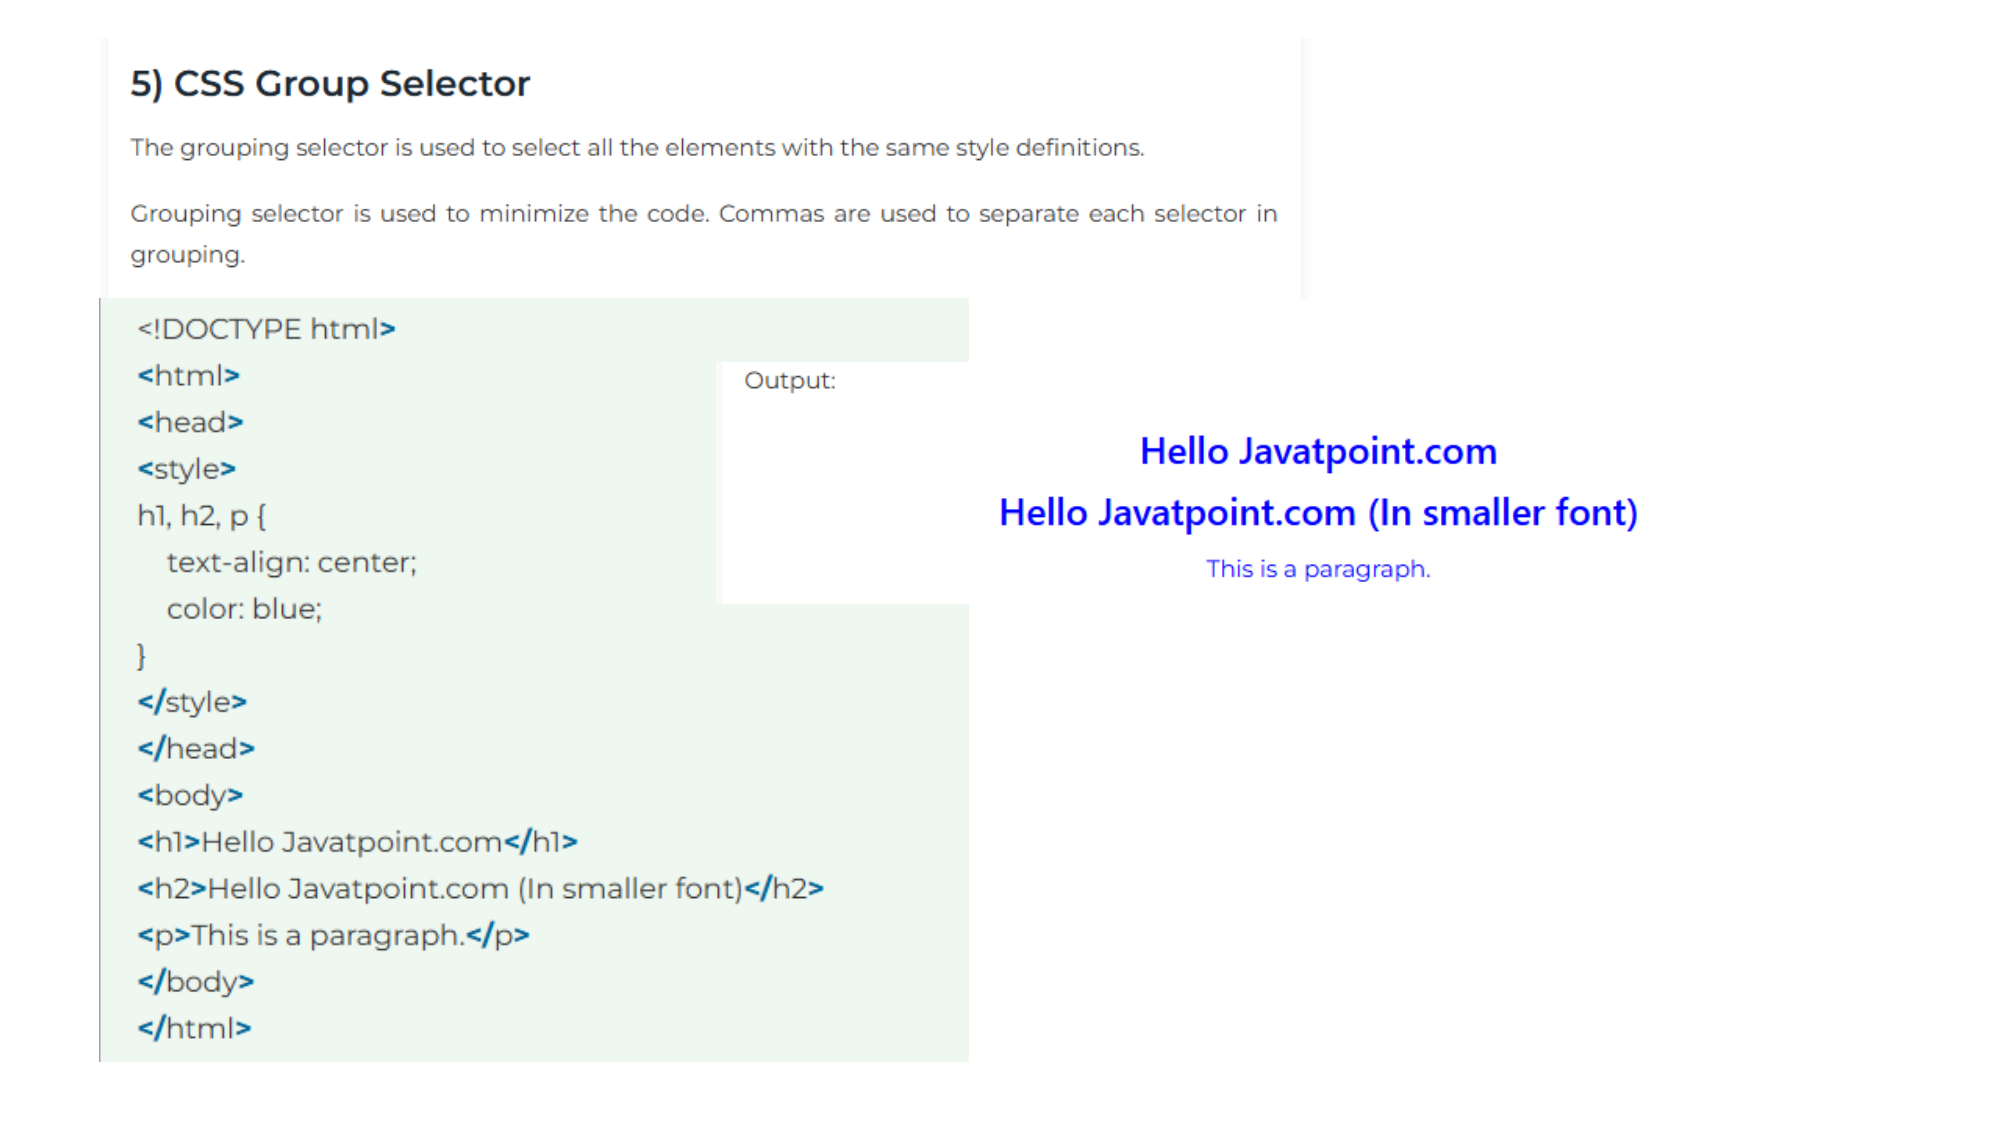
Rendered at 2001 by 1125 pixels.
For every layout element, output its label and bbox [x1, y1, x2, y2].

picture [99, 38, 1734, 1062]
